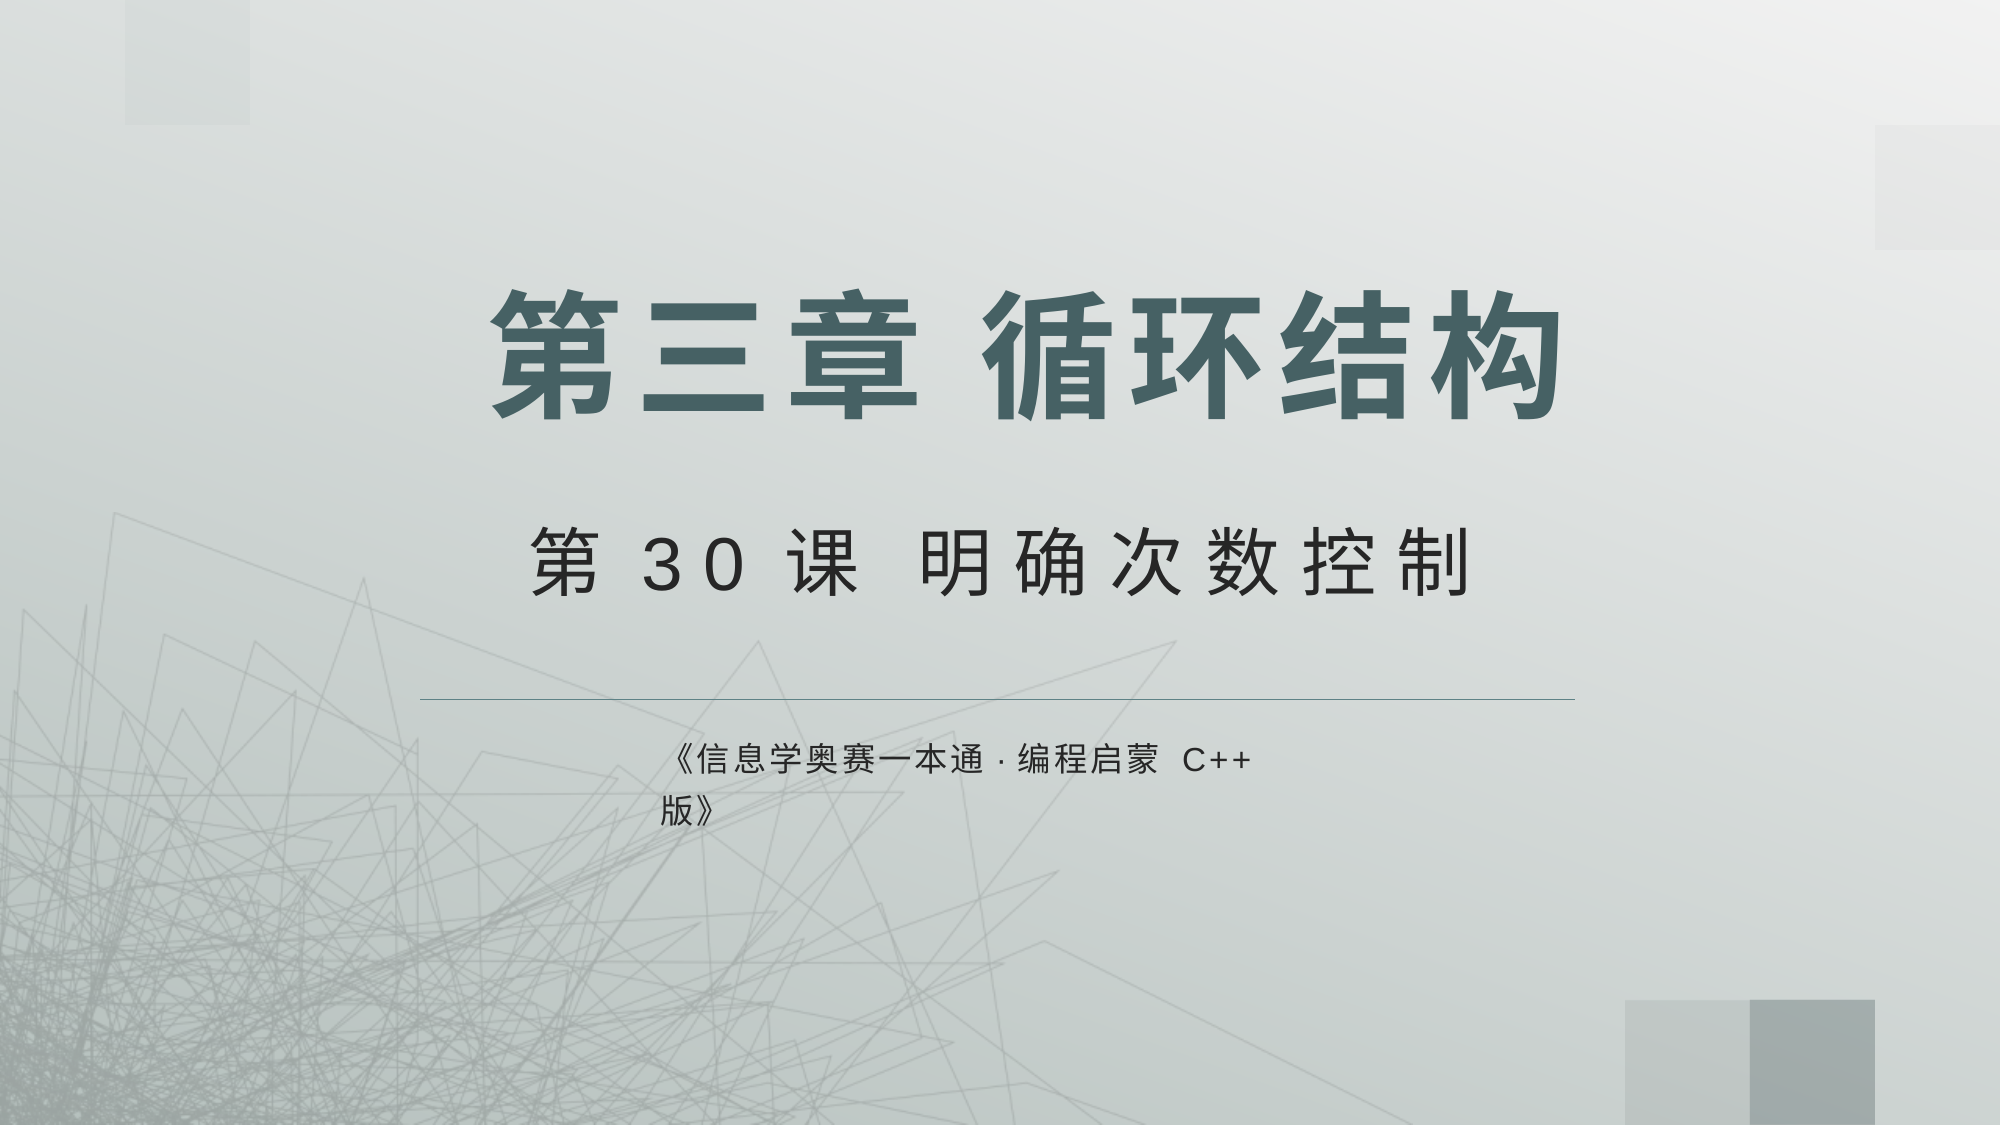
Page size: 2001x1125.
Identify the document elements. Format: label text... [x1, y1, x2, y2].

text_box 《信息学奥赛一本通·编程启蒙 C++版》 [645, 719, 1333, 787]
picture [0, 512, 1413, 1125]
title 第三章 循环结构 [386, 213, 1667, 443]
list 第30课 明确次数控制 [359, 480, 1641, 681]
